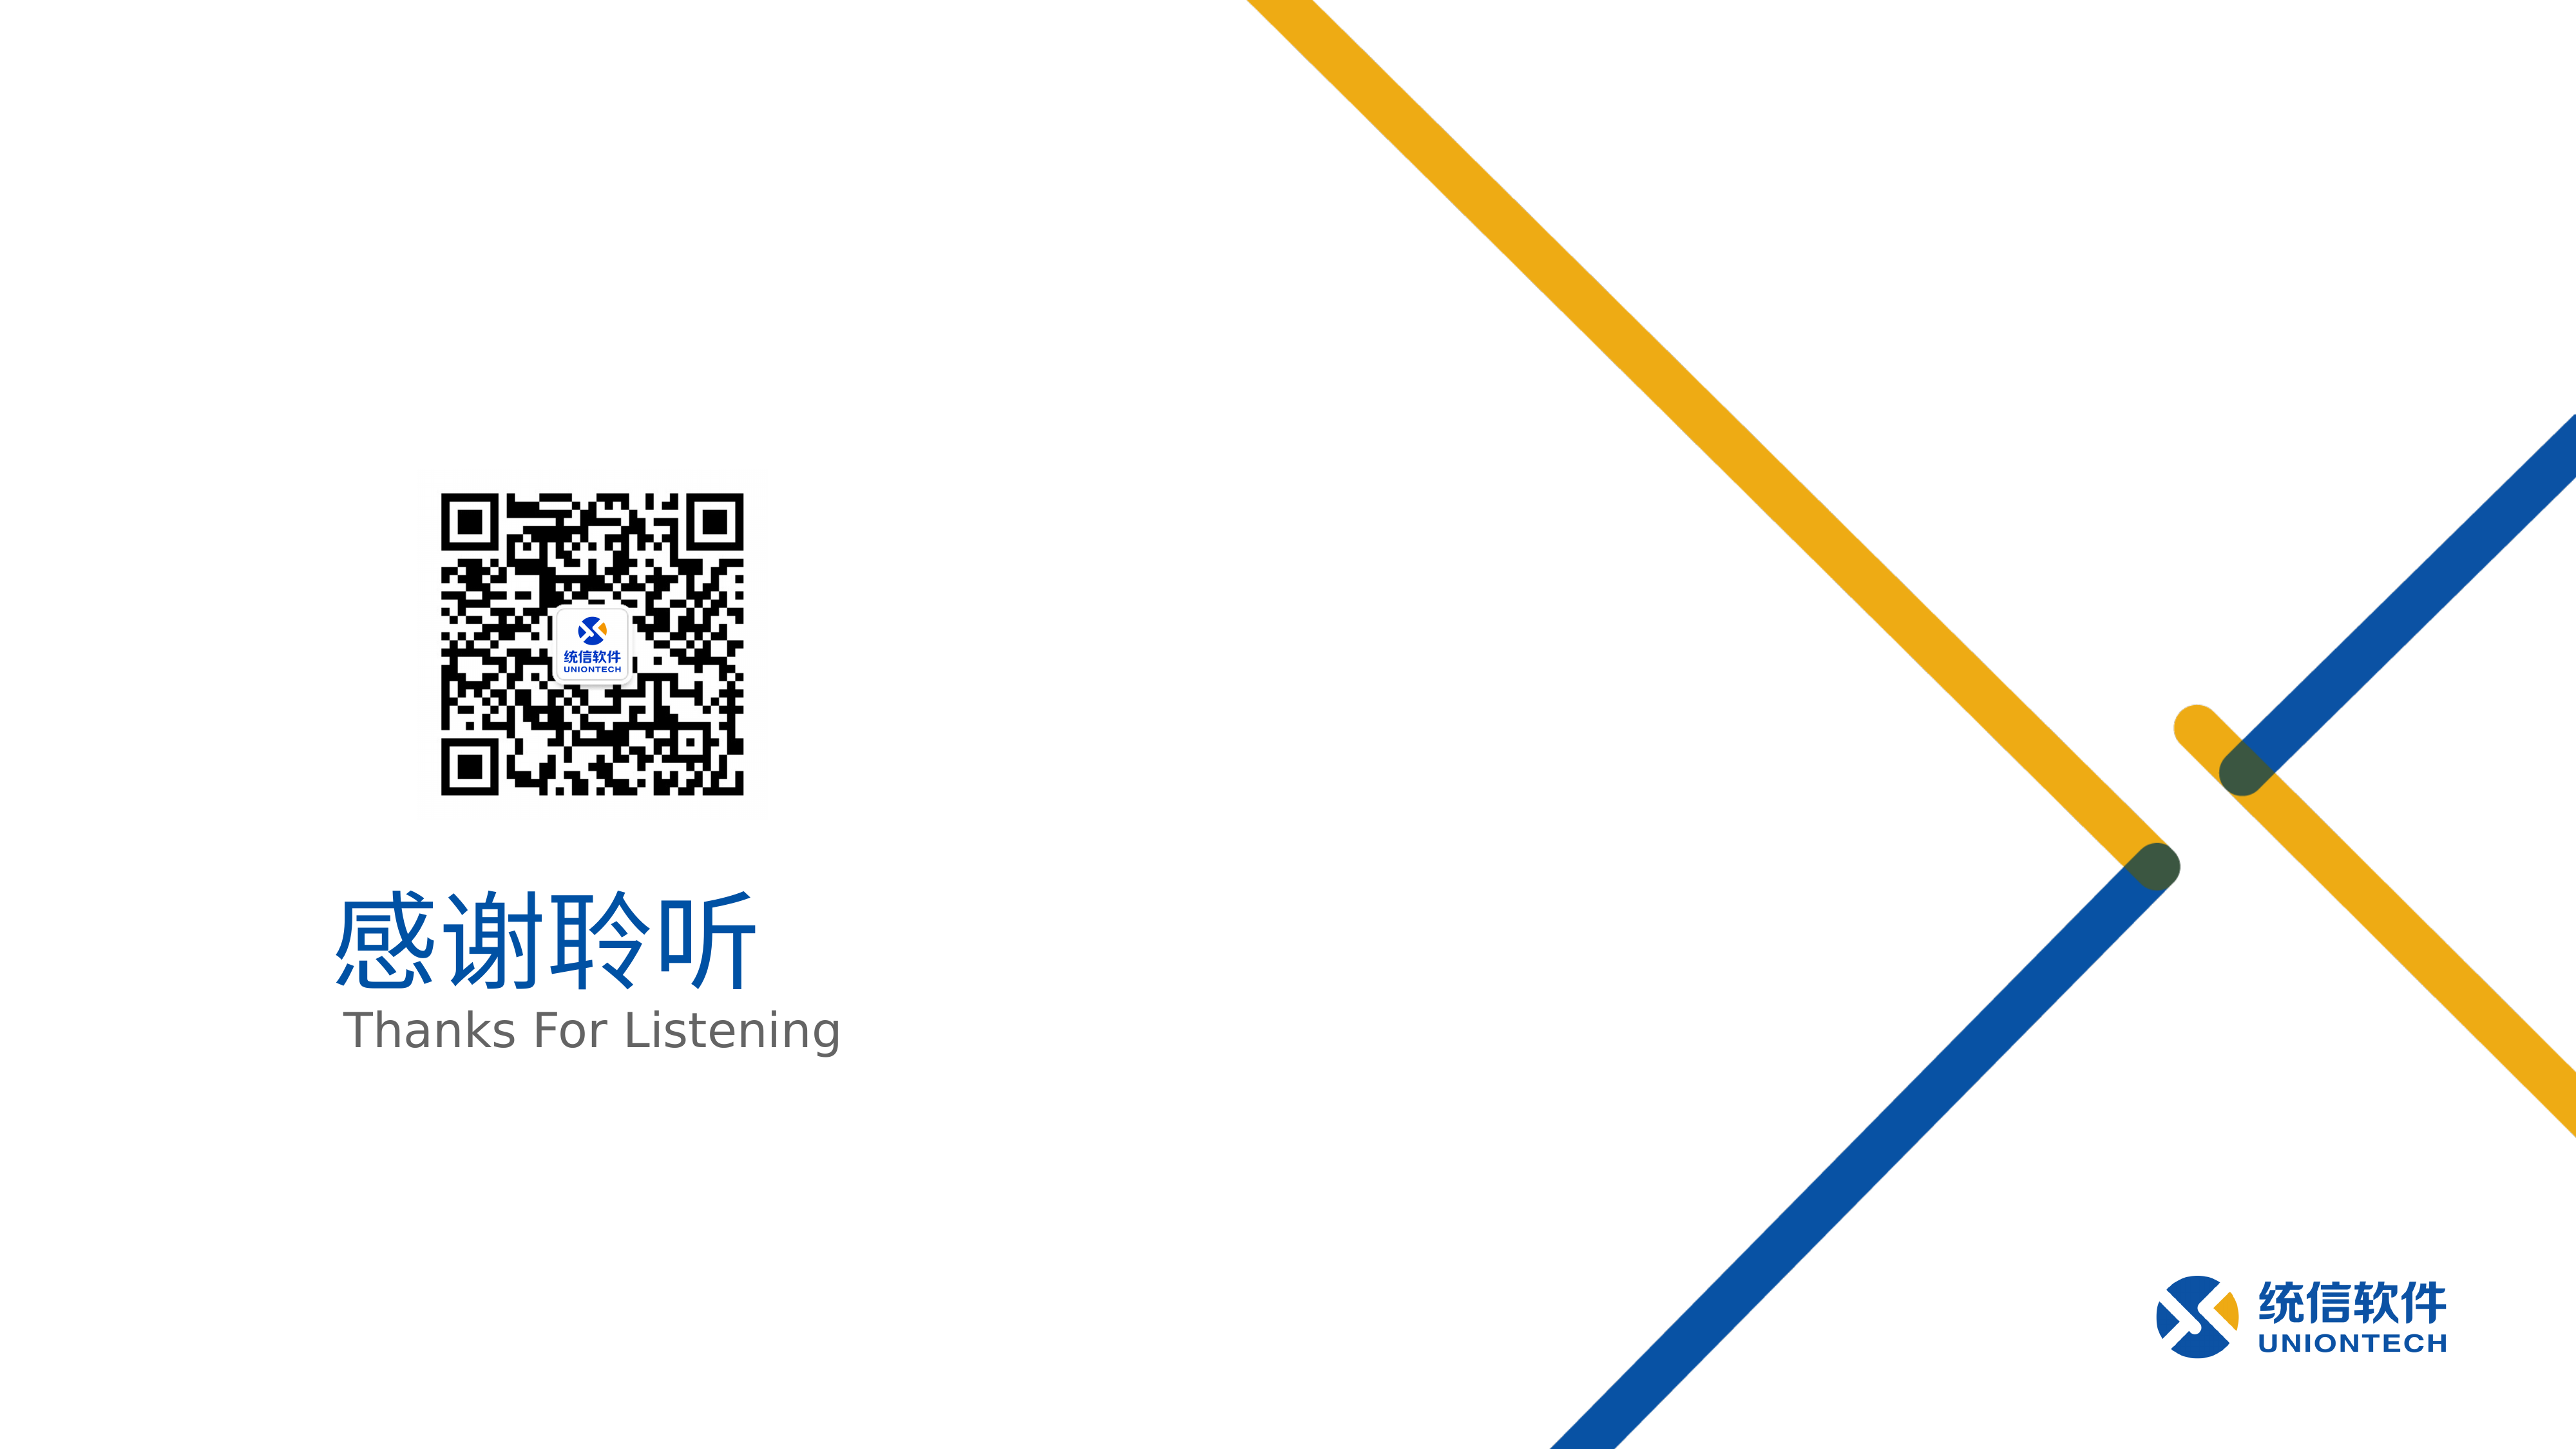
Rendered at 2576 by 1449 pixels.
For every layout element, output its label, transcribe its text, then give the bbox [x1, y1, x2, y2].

title 感谢聆听 [322, 849, 863, 1008]
picture [1195, 0, 2576, 1449]
subtitle Thanks For Listening [334, 994, 875, 1115]
picture [417, 469, 768, 820]
